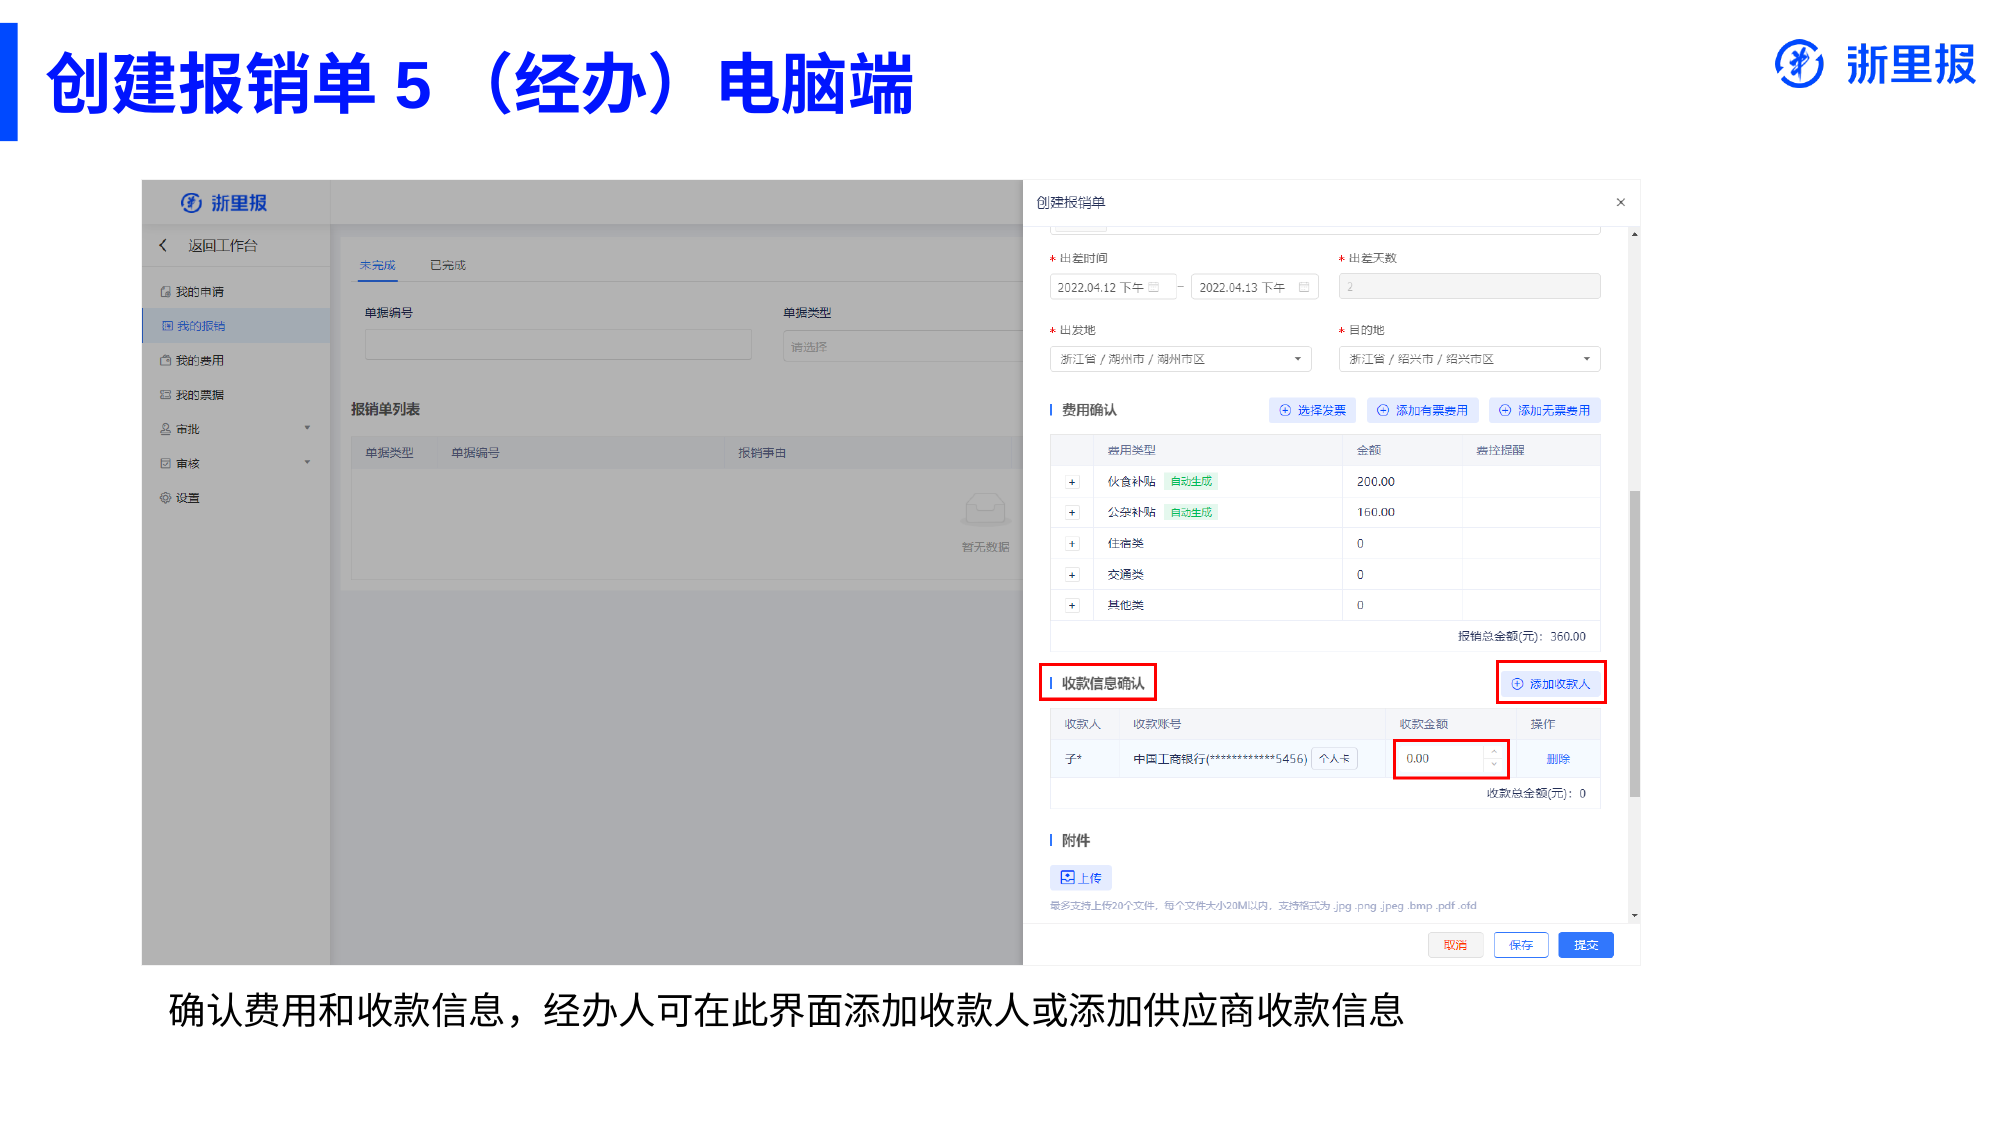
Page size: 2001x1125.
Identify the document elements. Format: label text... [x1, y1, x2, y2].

text_box [0, 22, 19, 142]
text_box 确认费用和收款信息，经办人可在此界面添加收款人或添加供应商收款信息 [97, 957, 1572, 1040]
picture [141, 179, 1641, 966]
text_box 创建报销单5（经办）电脑端 [30, 34, 930, 129]
picture [1775, 39, 1976, 88]
